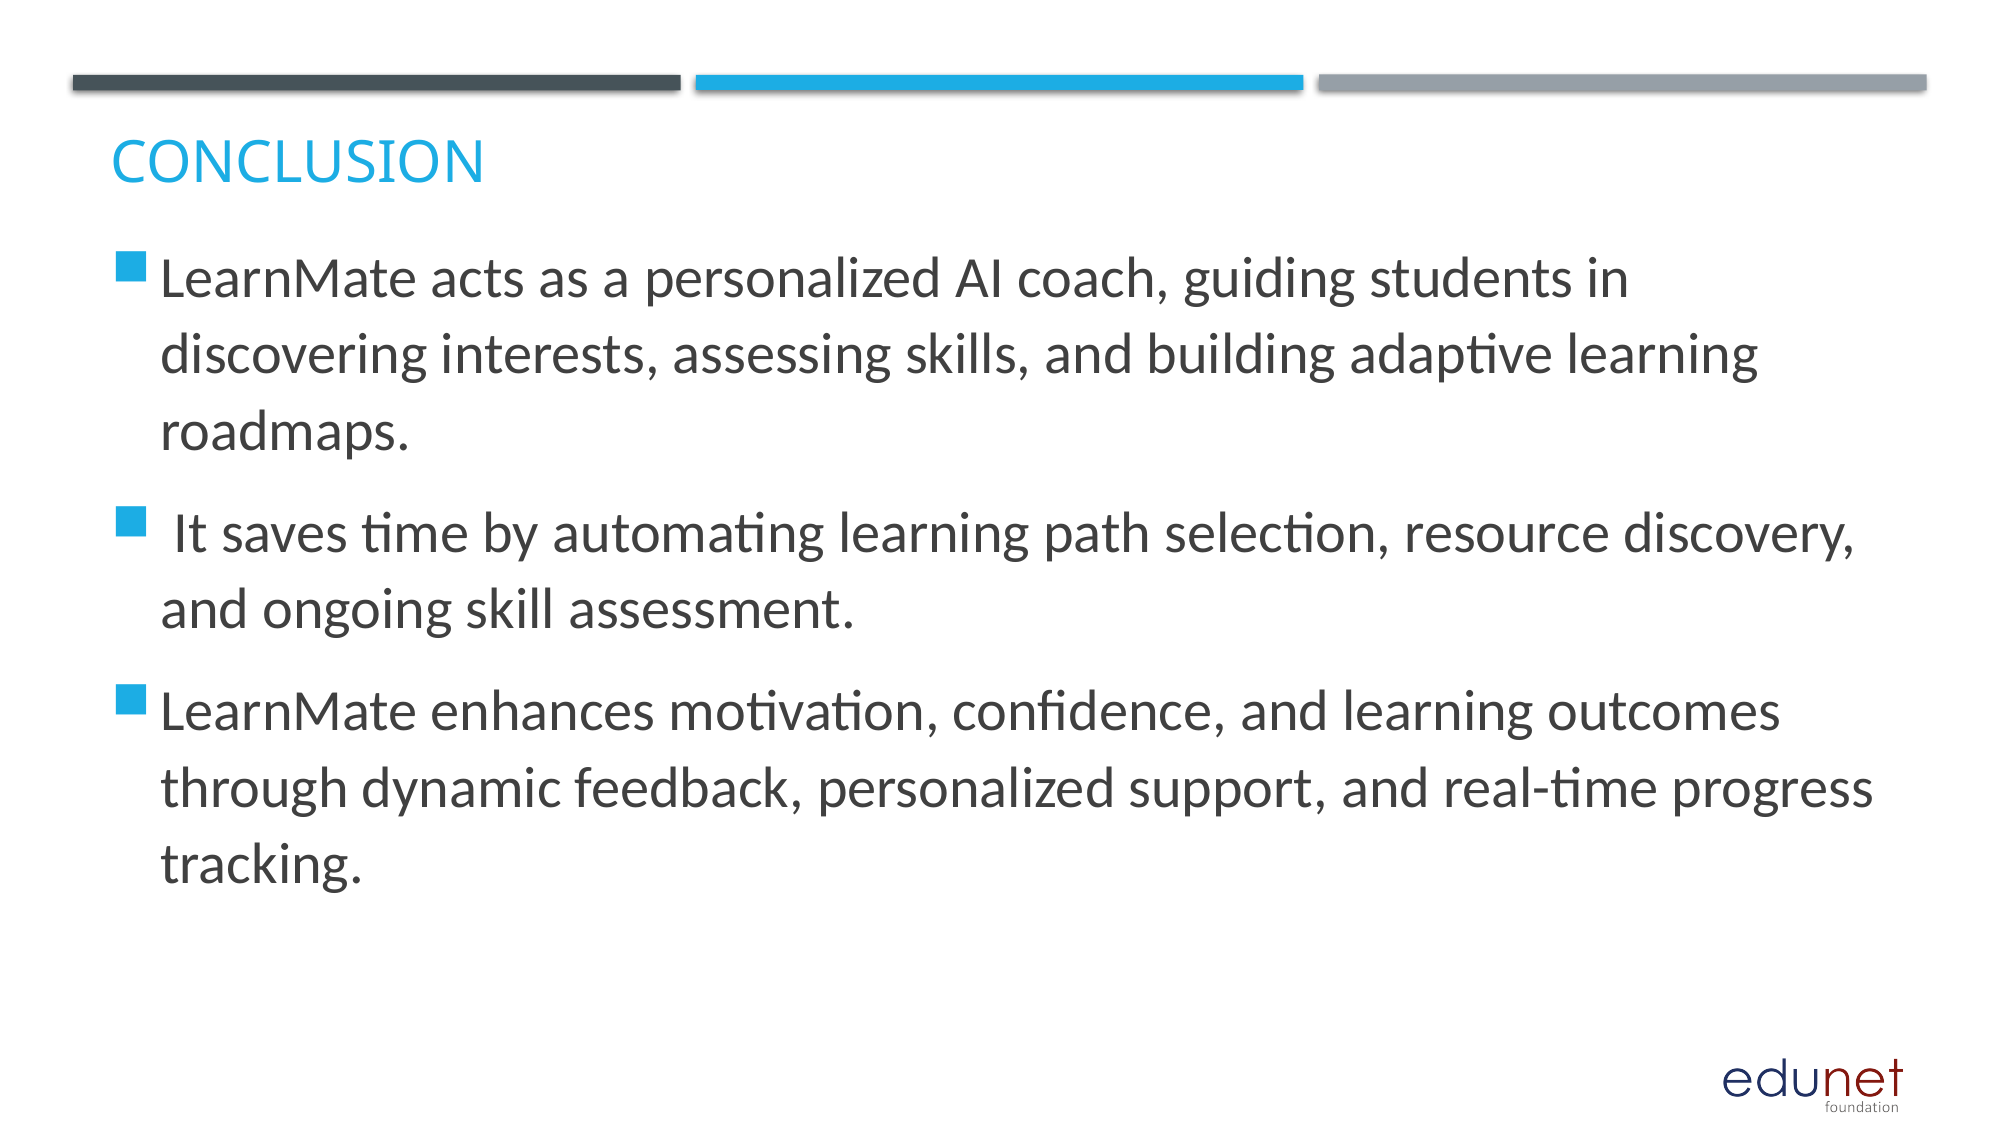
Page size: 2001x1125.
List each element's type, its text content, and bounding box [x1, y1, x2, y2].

title Conclusion [95, 115, 1905, 203]
picture [1719, 1056, 1905, 1116]
list LearnMate acts as a personalized AI coach, guiding students in discovering interests, assessing skills, and building adaptive learning roadmaps. It saves time by automating learning path selection, resource discovery, and ongoing skill assessment. LearnMate enhances motivation, confidence, and learning outcomes through dynamic feedback, personalized support, and real-time progress tracking. [95, 213, 1905, 981]
